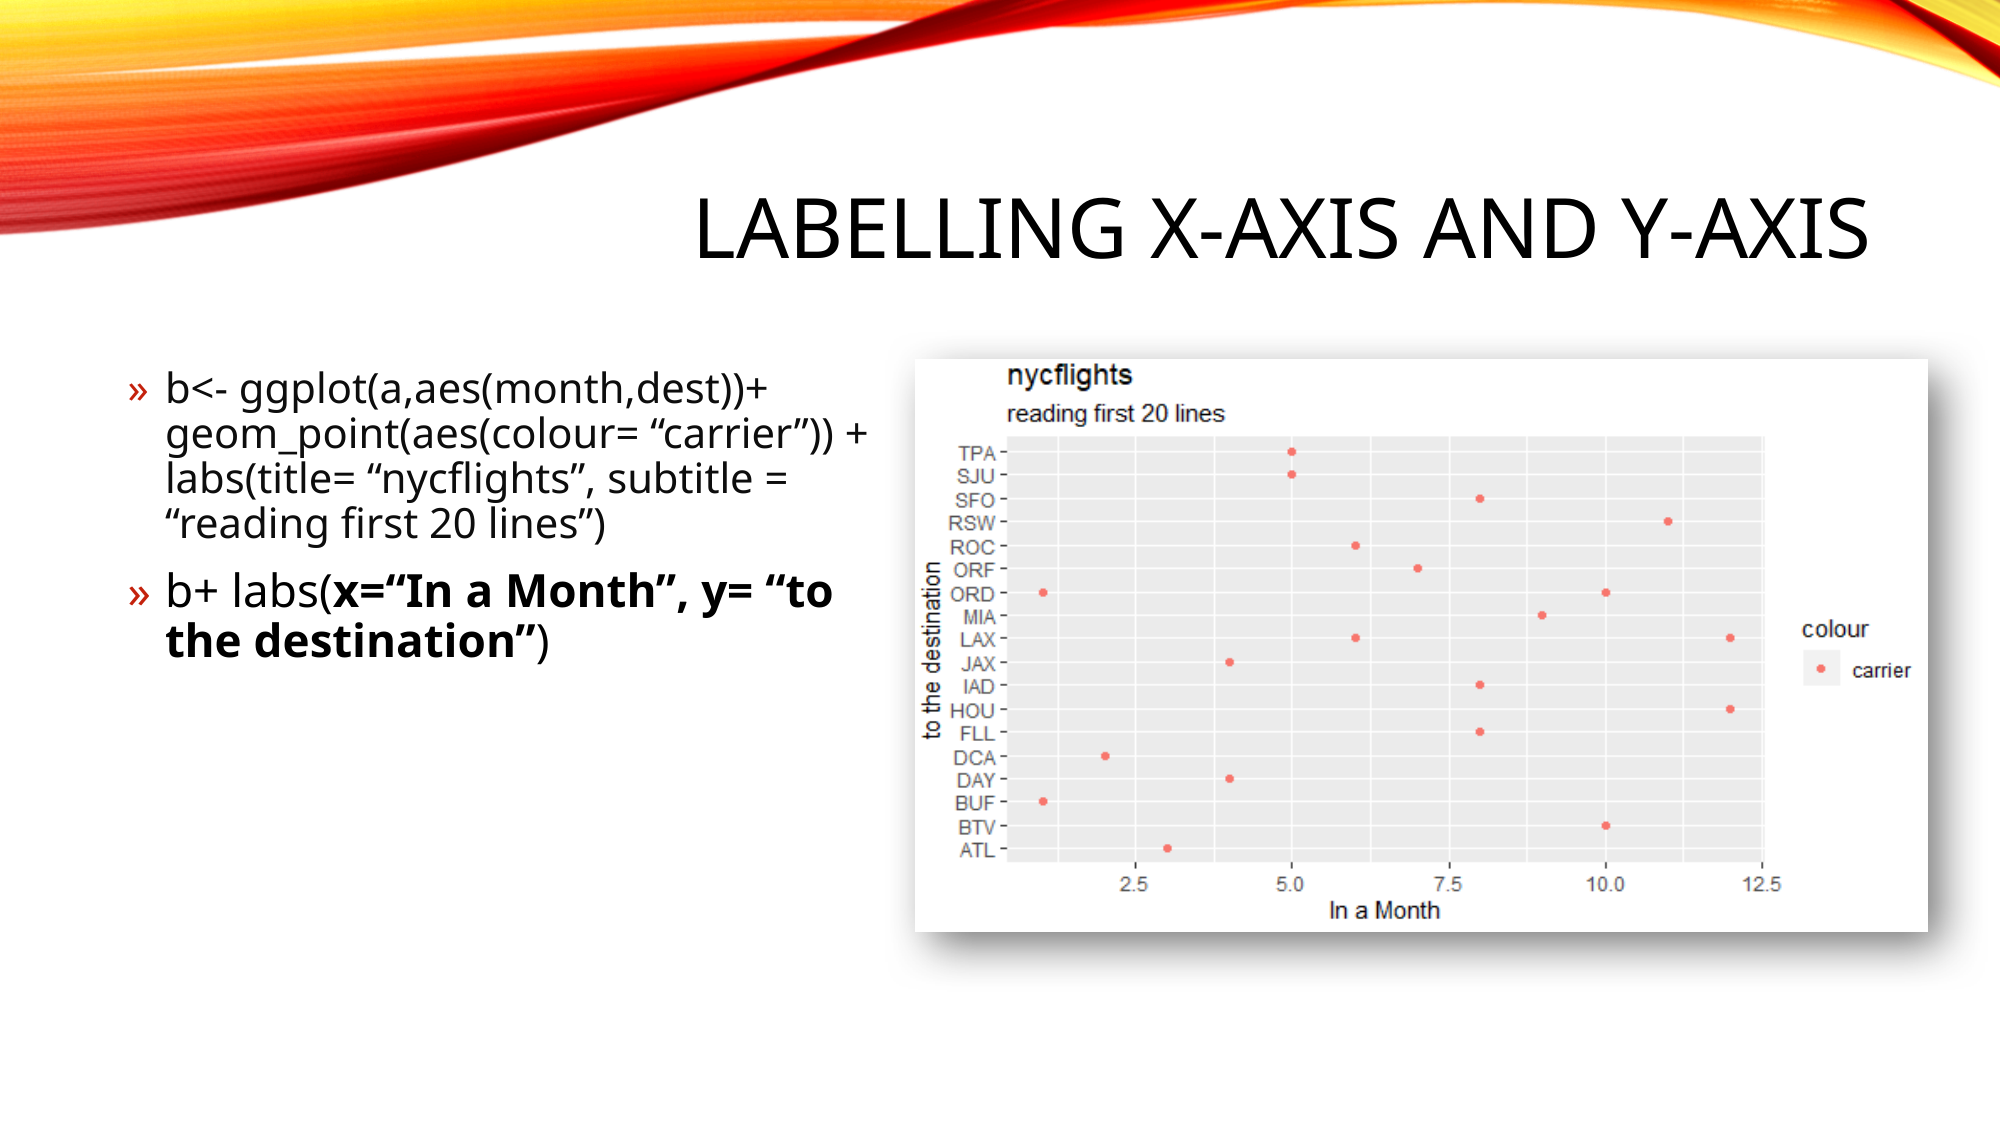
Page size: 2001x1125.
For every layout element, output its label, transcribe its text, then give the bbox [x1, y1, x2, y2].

picture [0, 0, 2000, 237]
title Labelling x-axis and y-axis [474, 125, 1888, 338]
list b<- ggplot(a,aes(month,dest))+ geom_point(aes(colour= “carrier”)) + labs(title= “nycflights”, subtitle = “reading first 20 lines”) b+ labs(x=“In a Month”, y= “to the destination”) [112, 360, 915, 1021]
picture [914, 359, 1928, 932]
